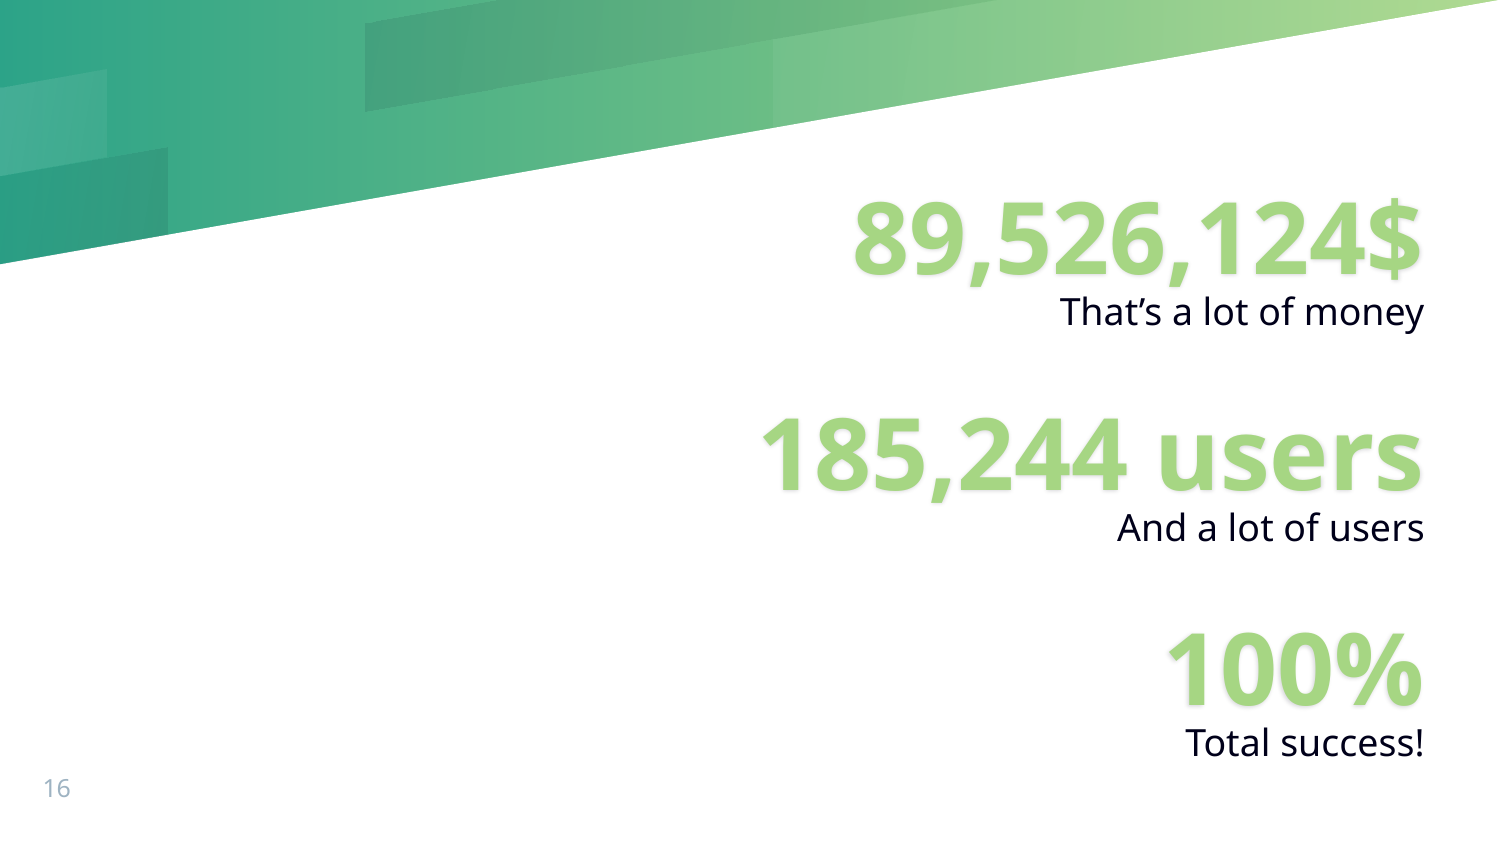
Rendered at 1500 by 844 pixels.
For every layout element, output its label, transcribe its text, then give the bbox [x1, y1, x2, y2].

subtitle And a lot of users [525, 497, 1425, 574]
title 89,526,124$ [525, 168, 1425, 281]
title 100% [525, 600, 1425, 712]
subtitle Total success! [525, 712, 1425, 789]
title 185,244 users [525, 384, 1425, 497]
subtitle That’s a lot of money [525, 281, 1425, 358]
slide_number ‹#› [42, 766, 122, 807]
